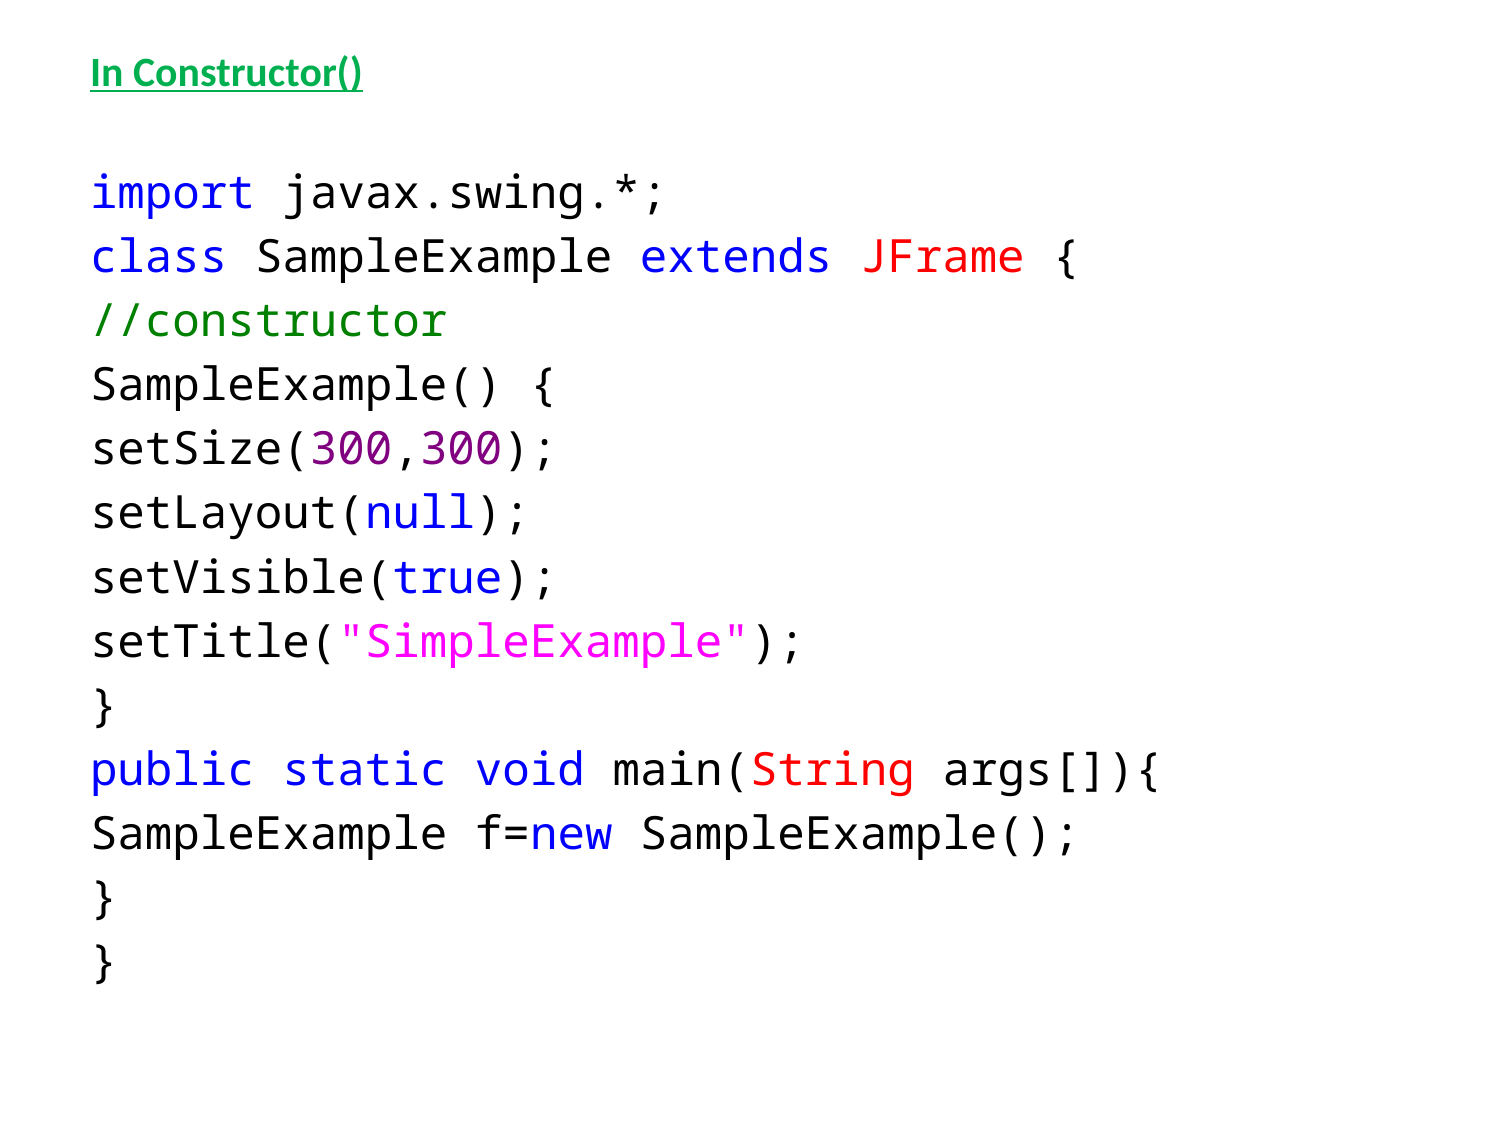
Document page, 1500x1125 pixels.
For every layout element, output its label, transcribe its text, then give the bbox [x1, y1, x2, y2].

list In Constructor() import javax.swing.*; class SampleExample extends JFrame { //constructor SampleExample() { setSize(300,300); setLayout(null); setVisible(true); setTitle("SimpleExample"); } public static void main(String args[]){ SampleExample f=new SampleExample(); } } [75, 37, 1425, 1005]
